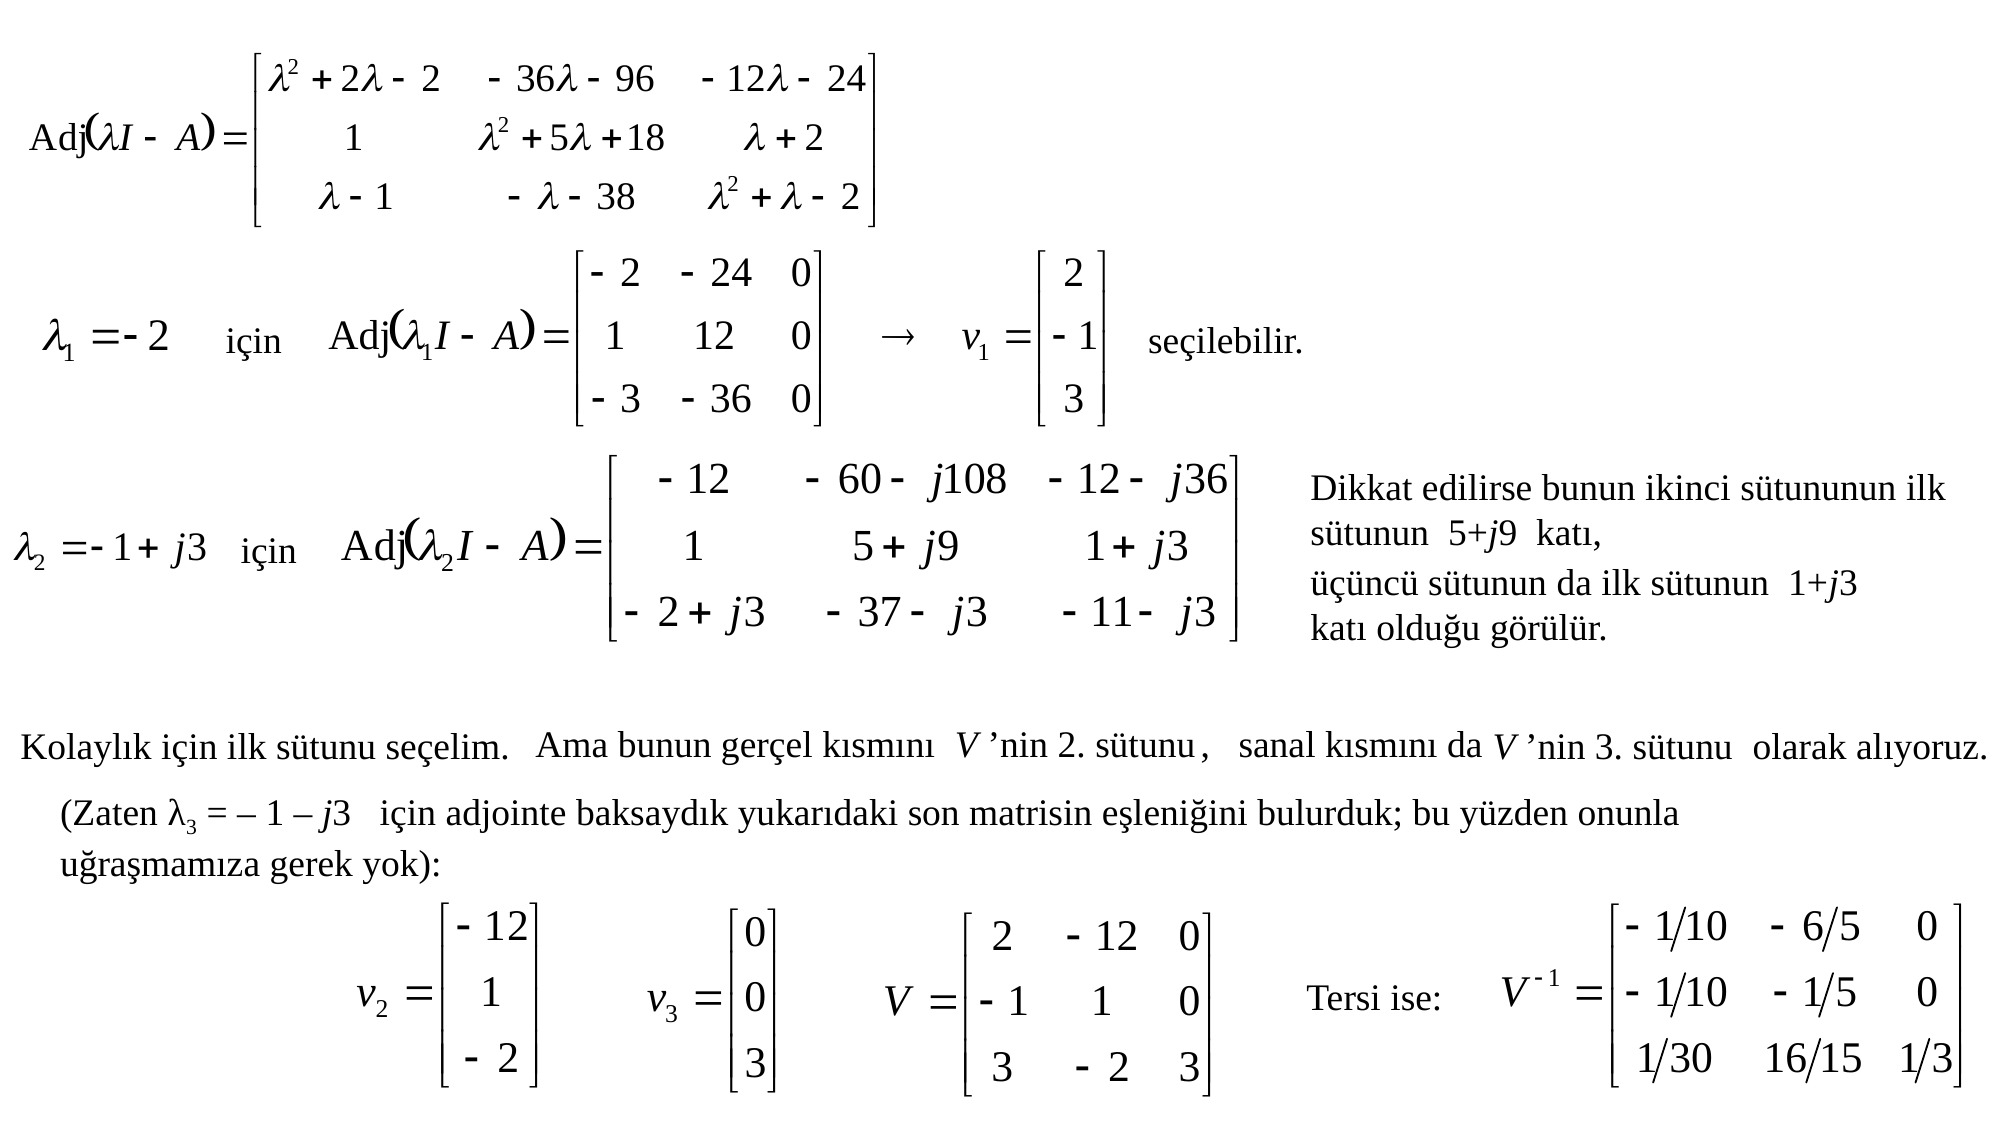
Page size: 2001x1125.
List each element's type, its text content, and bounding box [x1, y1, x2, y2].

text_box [1497, 893, 1977, 1098]
text_box Tersi ise: [1291, 965, 1468, 1025]
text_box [34, 305, 177, 370]
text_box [880, 902, 1227, 1107]
text_box , sanal kısmını da [1211, 712, 1508, 773]
text_box V ’nin 3. sütunu [1477, 714, 1748, 775]
text_box (Zaten λ3 = – 1 – j3 için adjointe baksaydık yukarıdaki son matrisin eşleniğini bulurduk; bu yüzden onunla uğraşmamıza gerek yok): [45, 780, 1797, 892]
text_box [876, 241, 1121, 437]
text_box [640, 898, 791, 1103]
text_box V ’nin 2. sütunu [940, 712, 1211, 773]
text_box Kolaylık için ilk sütunu seçelim. [5, 715, 526, 775]
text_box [22, 46, 889, 236]
text_box olarak alıyoruz. [1748, 714, 2000, 775]
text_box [321, 241, 839, 437]
text_box seçilebilir. [1133, 308, 1319, 369]
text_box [6, 520, 214, 578]
text_box için [225, 518, 322, 579]
text_box Dikkat edilirse bunun ikinci sütununun ilk sütunun 5+j9 katı, [1295, 455, 1993, 561]
text_box için [210, 308, 307, 369]
text_box üçüncü sütunun da ilk sütunun 1+j3 katı olduğu görülür. [1295, 550, 1943, 656]
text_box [350, 893, 555, 1098]
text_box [334, 445, 1253, 653]
text_box Ama bunun gerçel kısmını [520, 712, 940, 773]
